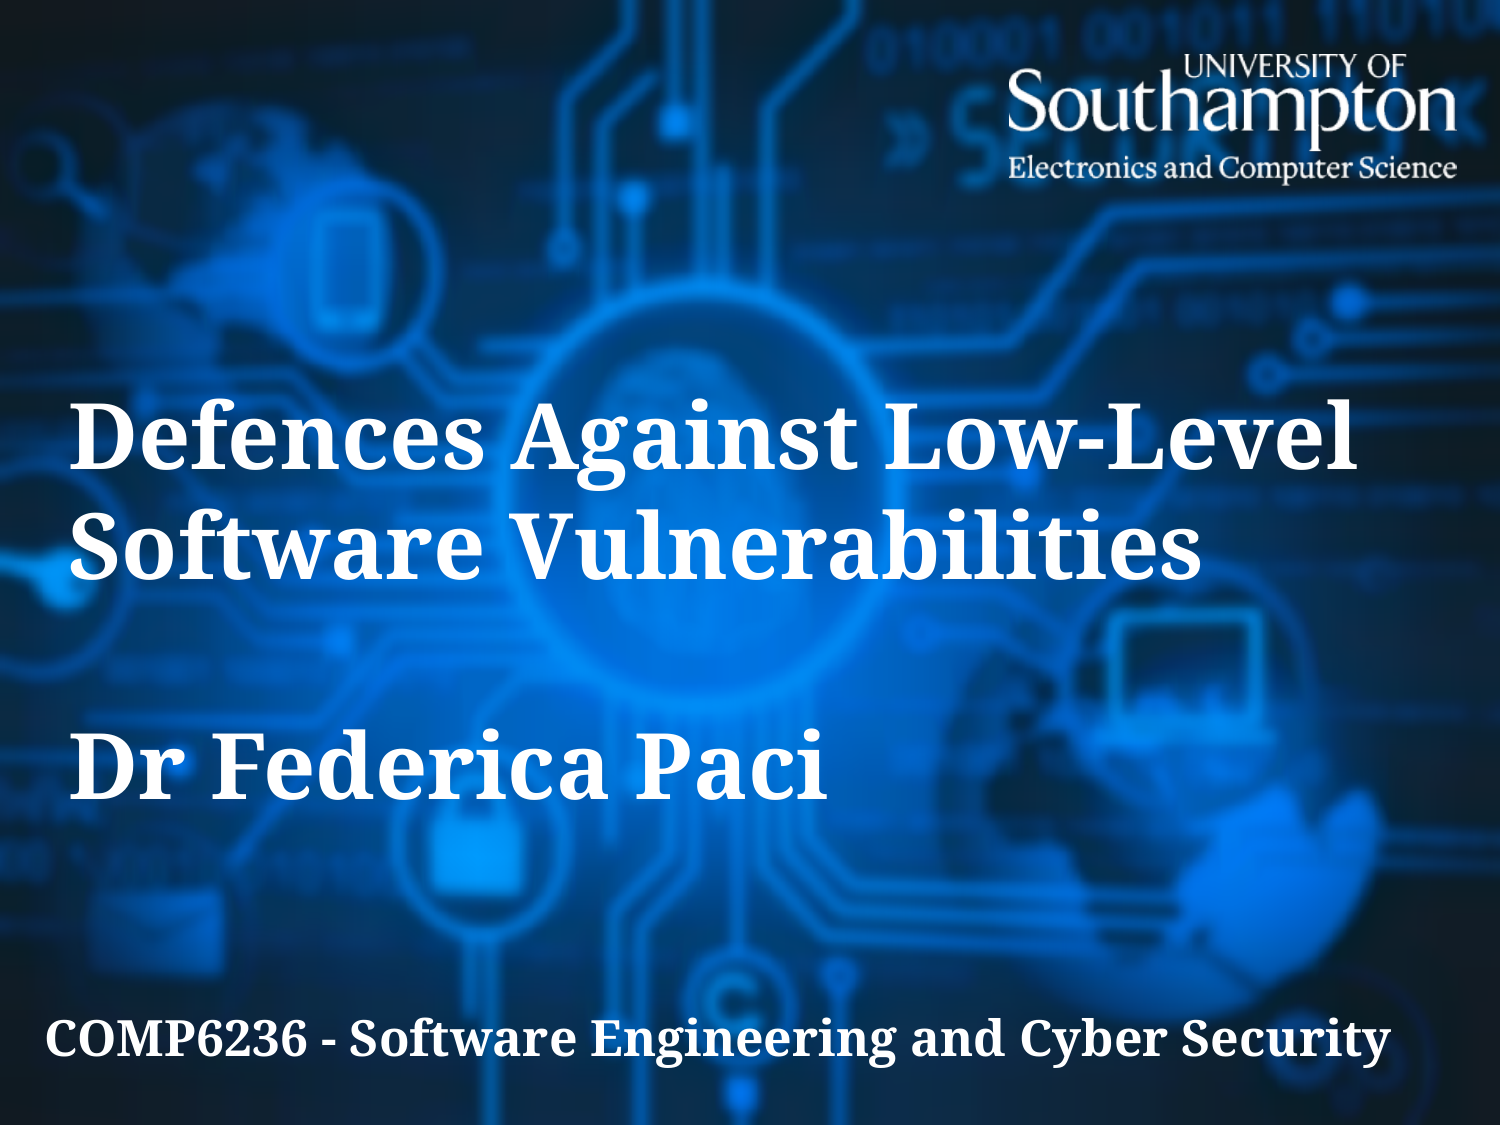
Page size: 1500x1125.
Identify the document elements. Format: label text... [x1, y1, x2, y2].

picture [0, 0, 1500, 1125]
title Defences Against Low-Level Software Vulnerabilities Dr Federica Paci [53, 397, 1447, 799]
text_box COMP6236 - Software Engineering and Cyber Security [29, 999, 1459, 1075]
